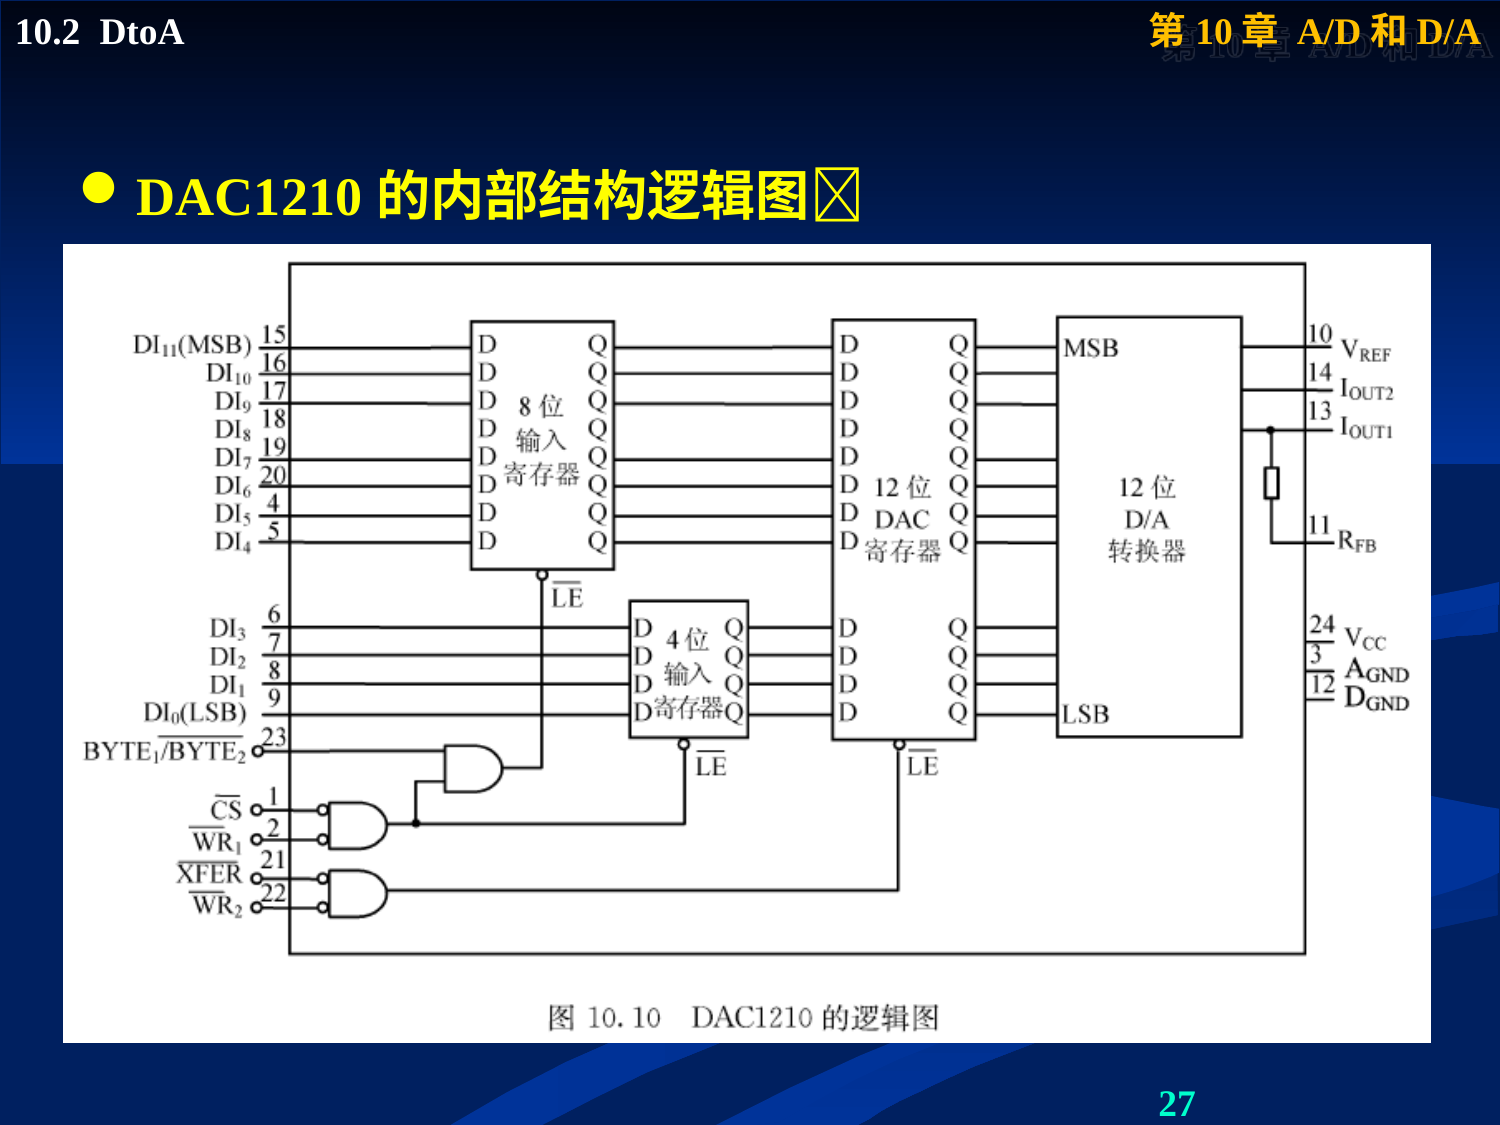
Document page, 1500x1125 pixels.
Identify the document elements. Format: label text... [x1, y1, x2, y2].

picture [63, 244, 1432, 1043]
list DAC1210的内部结构逻辑图 [63, 153, 1437, 228]
